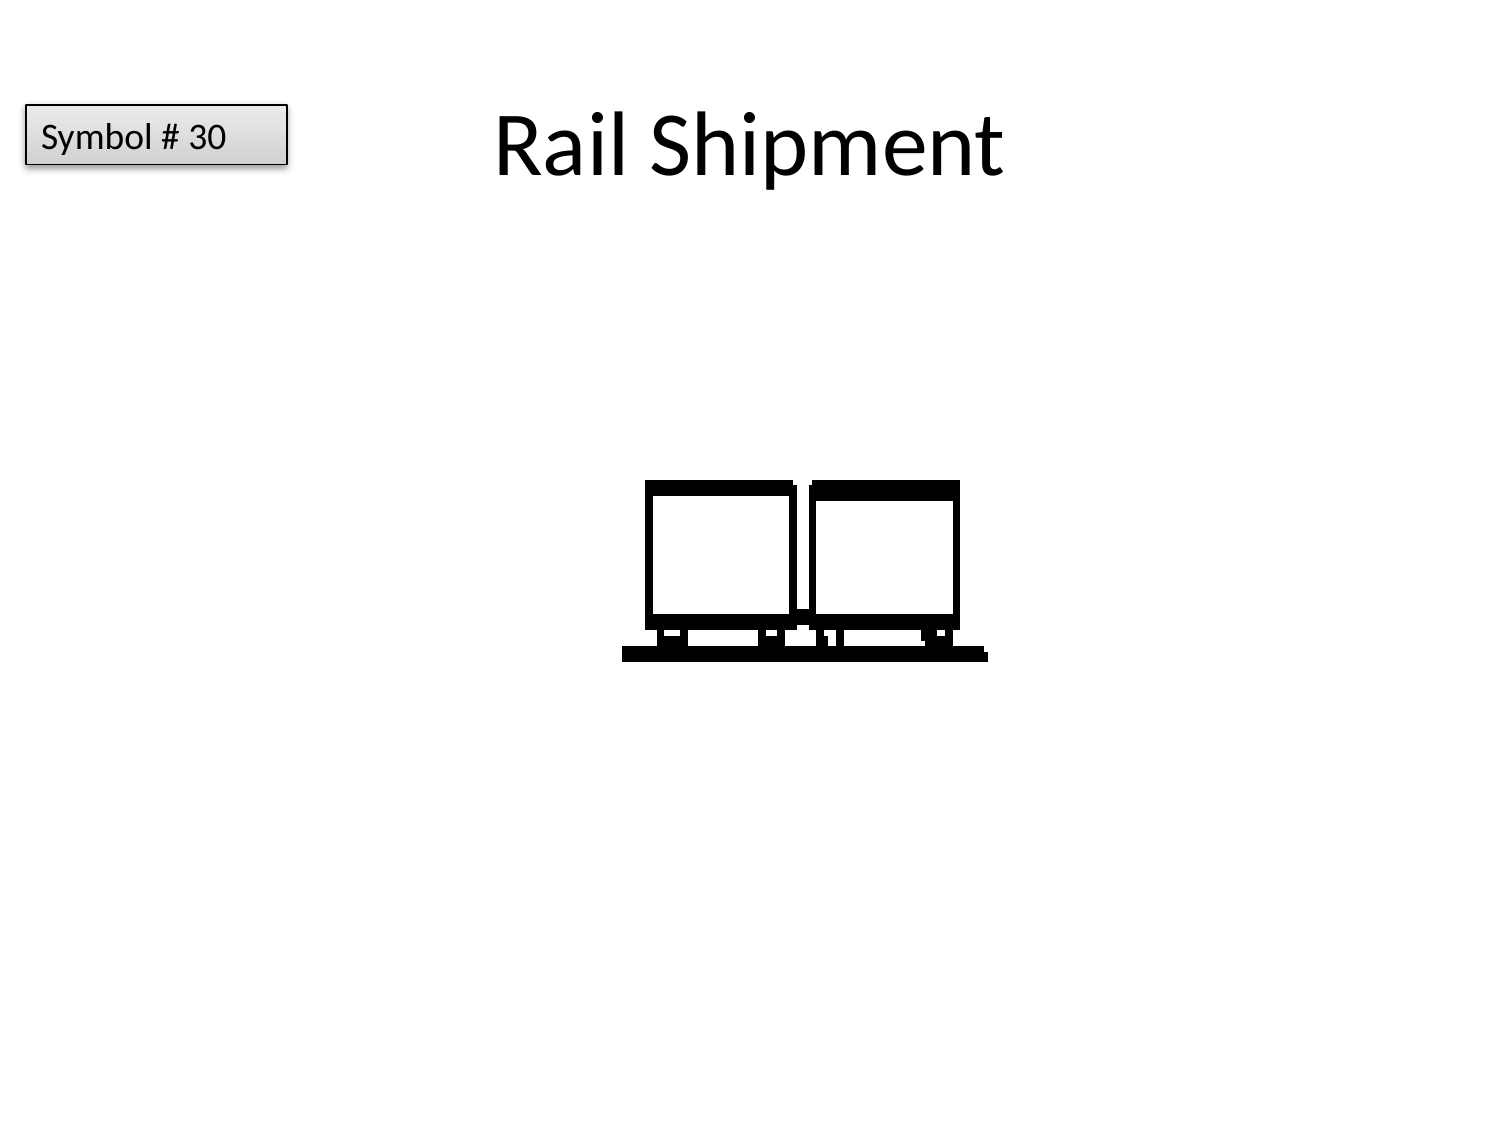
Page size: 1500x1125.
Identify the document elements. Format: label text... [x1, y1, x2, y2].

text_box Symbol # 30 [25, 104, 288, 165]
picture [622, 437, 996, 707]
title Rail Shipment [75, 45, 1425, 233]
